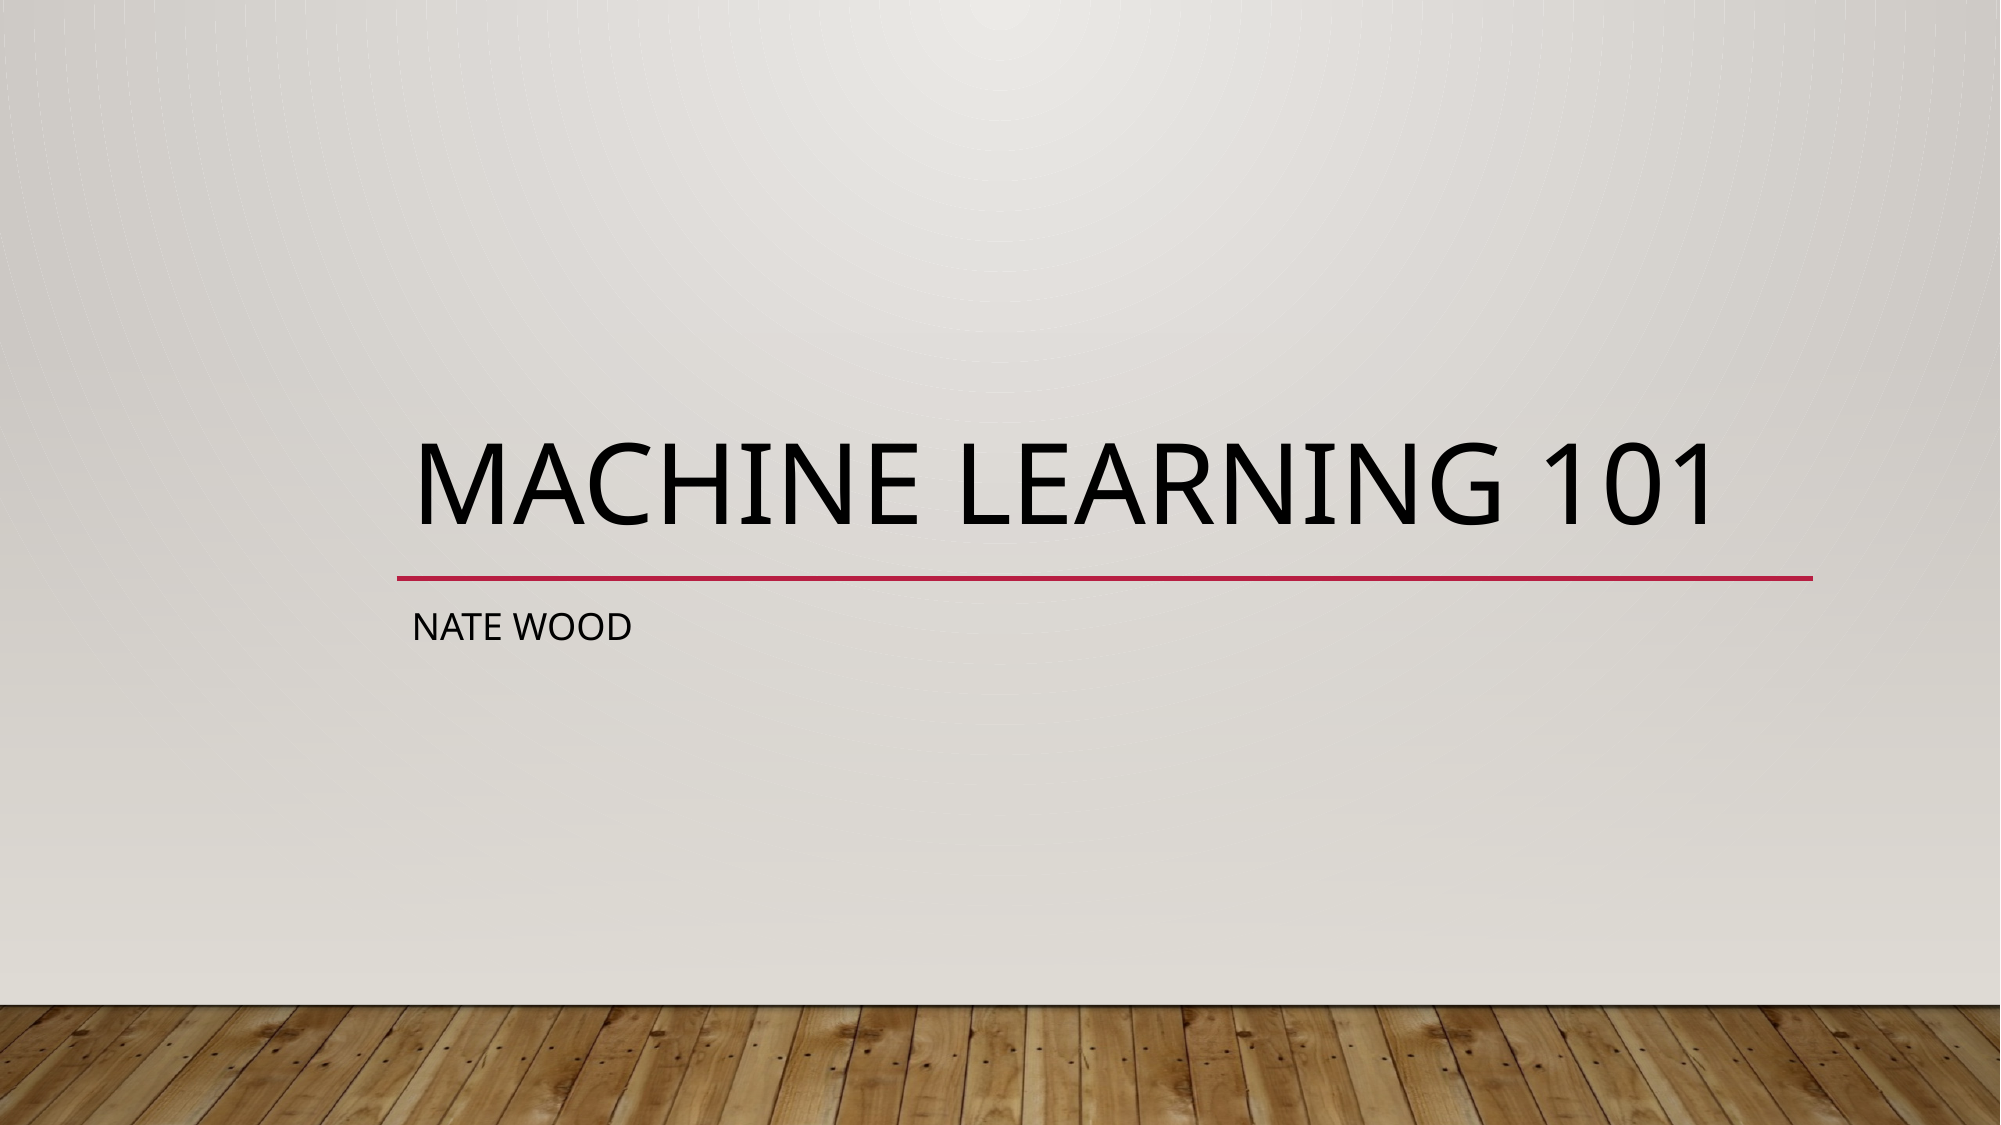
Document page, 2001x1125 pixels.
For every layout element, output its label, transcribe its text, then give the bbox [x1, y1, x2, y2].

title Machine Learning 101 [396, 131, 1814, 549]
picture [0, 1005, 2000, 1125]
subtitle Nate Wood [396, 579, 1814, 740]
